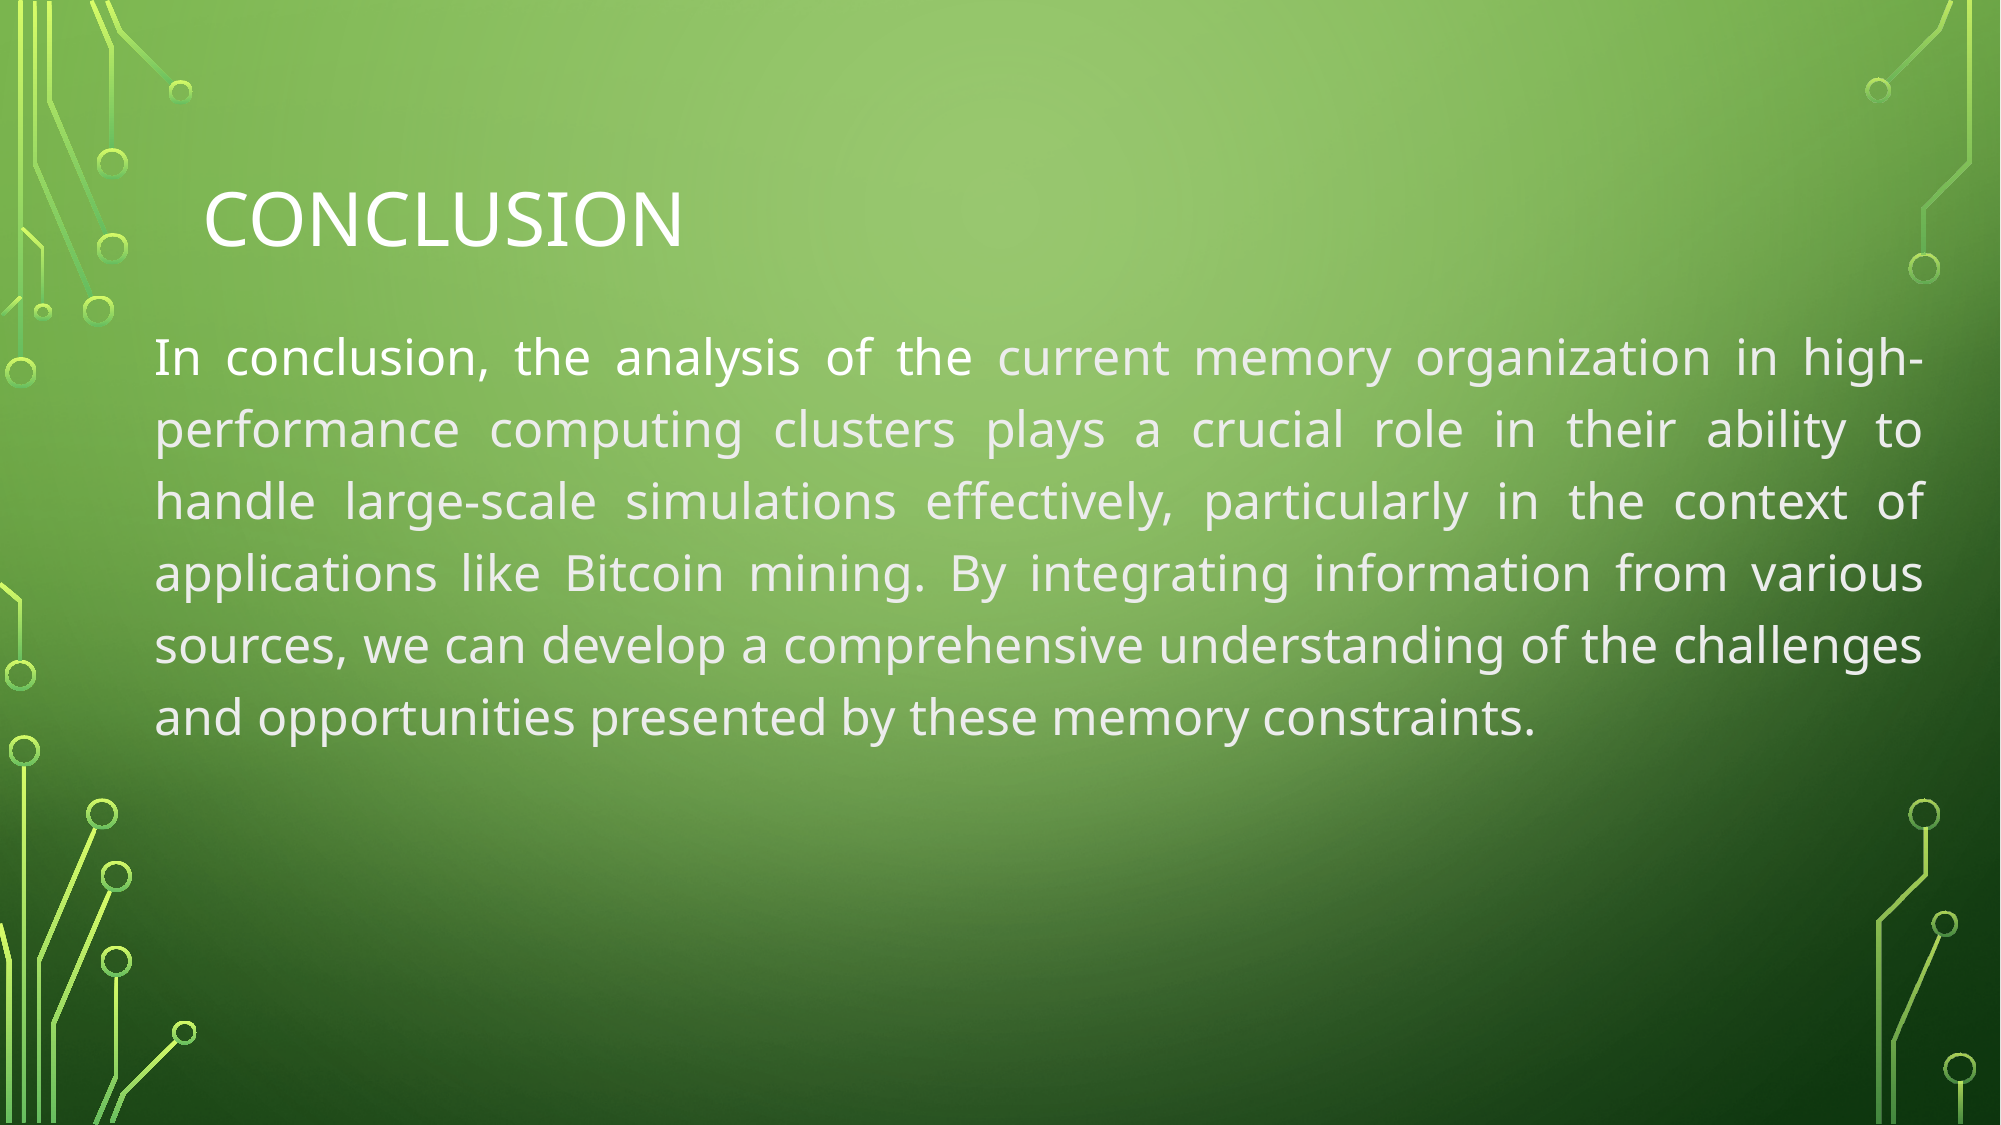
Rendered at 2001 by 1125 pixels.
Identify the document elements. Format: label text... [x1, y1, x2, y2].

title Conclusion [187, 101, 1813, 306]
list In conclusion, the analysis of the current memory organization in high-performance computing clusters plays a crucial role in their ability to handle large-scale simulations effectively, particularly in the context of applications like Bitcoin mining. By integrating information from various sources, we can develop a comprehensive understanding of the challenges and opportunities presented by these memory constraints. [139, 306, 1941, 894]
